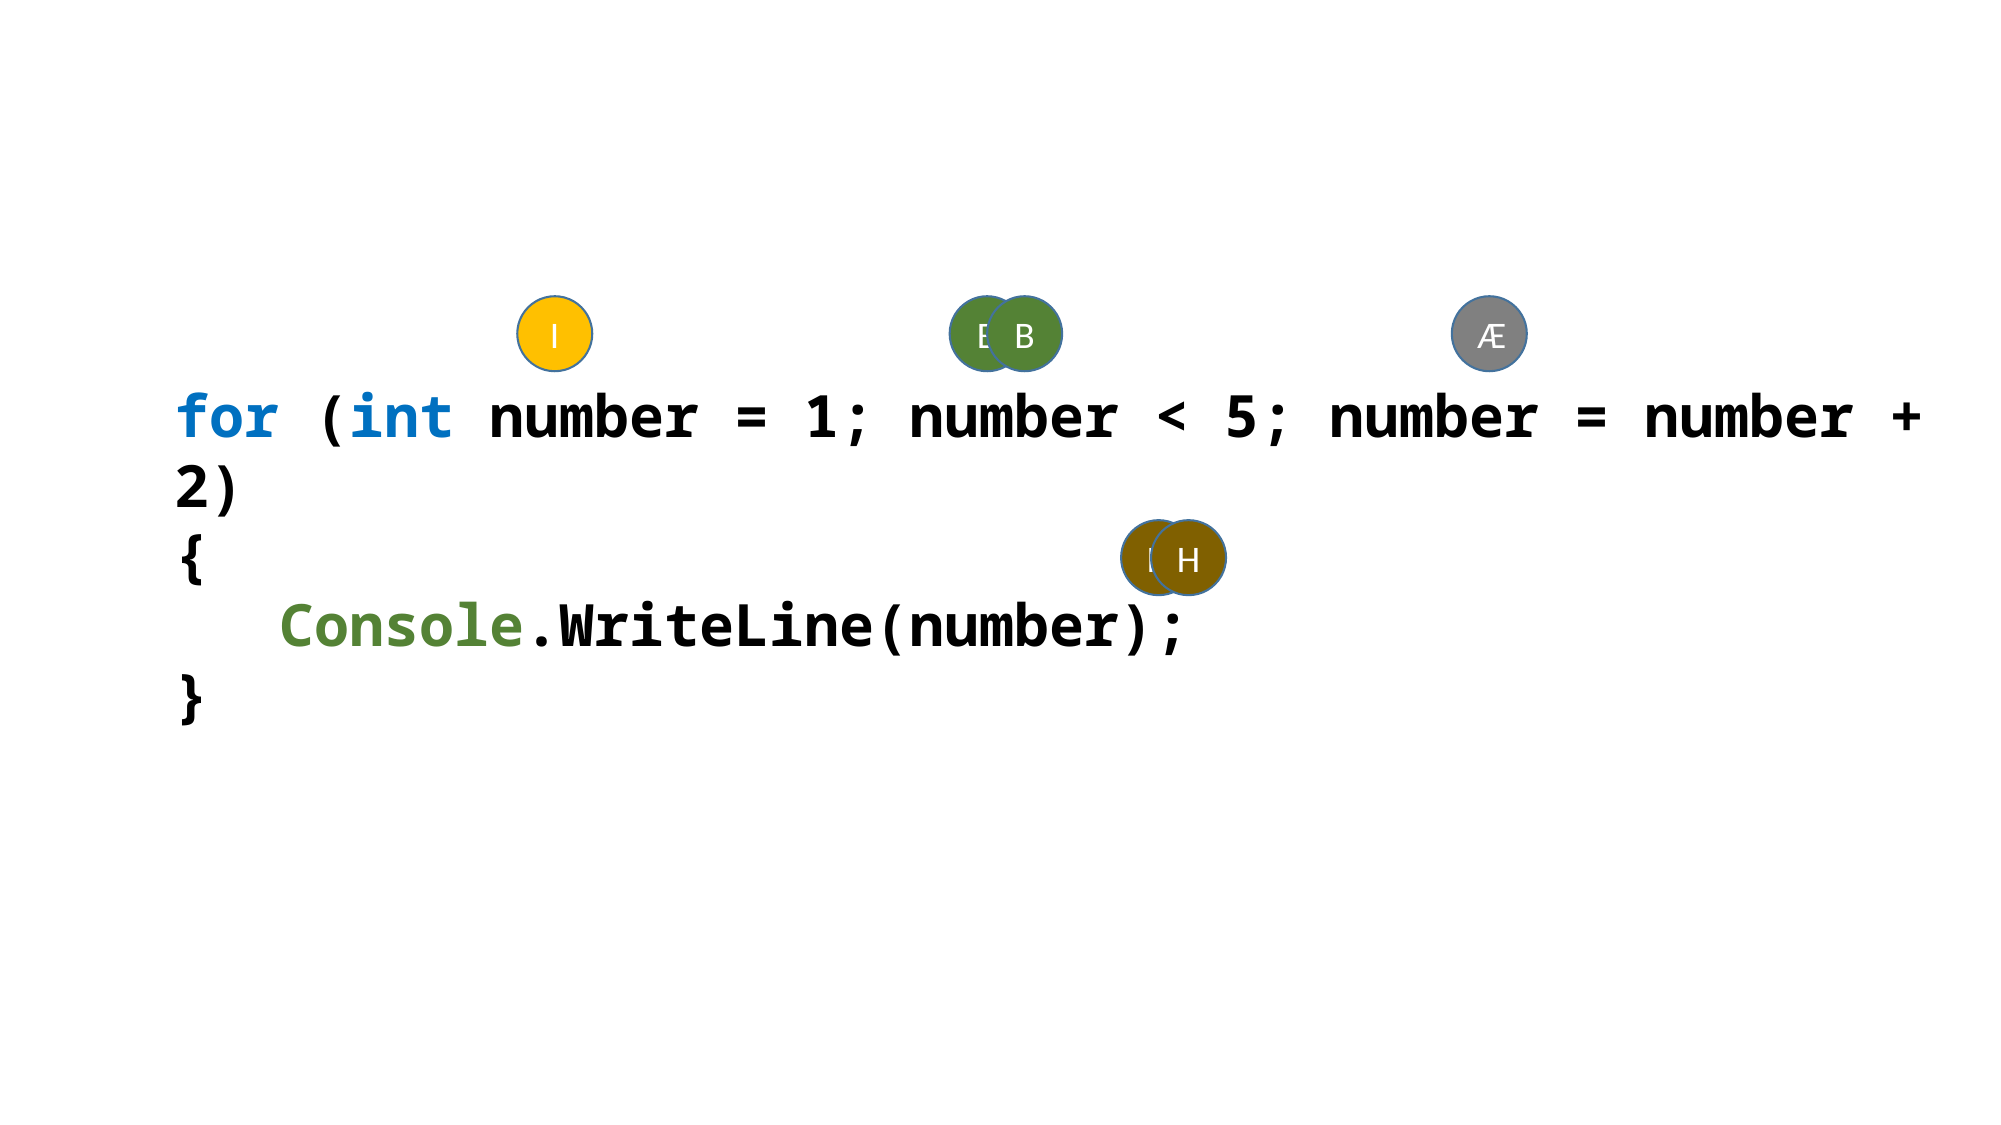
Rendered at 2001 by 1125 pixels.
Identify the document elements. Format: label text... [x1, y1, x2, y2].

text_box B [986, 295, 1064, 373]
text_box for (int number = 1; number < 5; number = number + 2) { Console.WriteLine(number); } [159, 371, 1954, 736]
text_box B [948, 295, 1006, 373]
text_box I [516, 295, 594, 373]
text_box H [1150, 519, 1228, 597]
text_box H [1120, 519, 1173, 597]
text_box Æ [1450, 295, 1528, 373]
